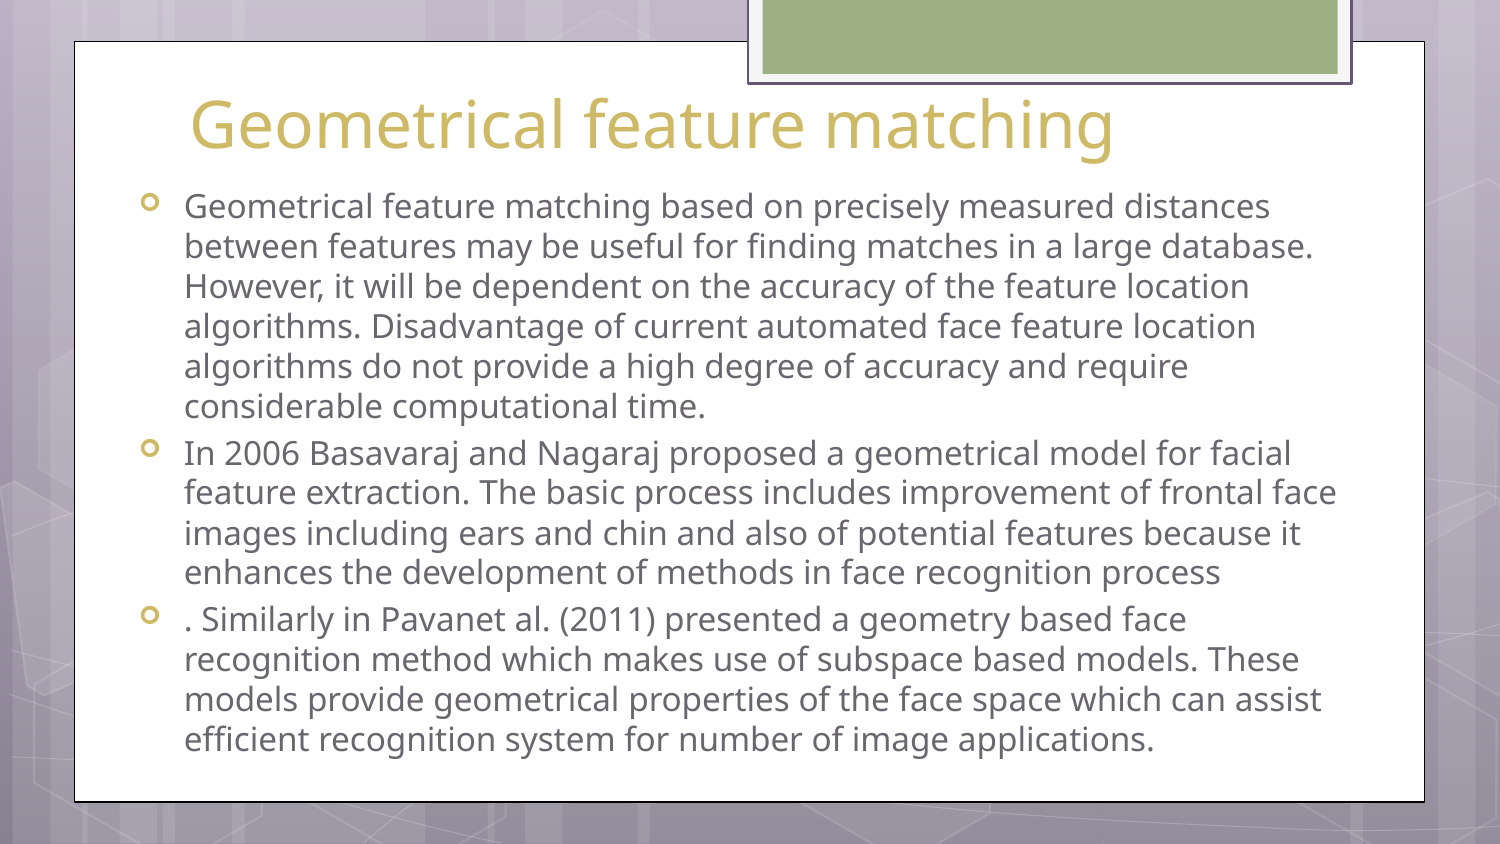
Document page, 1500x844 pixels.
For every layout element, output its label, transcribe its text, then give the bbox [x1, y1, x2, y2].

list Geometrical feature matching based on precisely measured distances between features may be useful for finding matches in a large database. However, it will be dependent on the accuracy of the feature location algorithms. Disadvantage of current automated face feature location algorithms do not provide a high degree of accuracy and require considerable computational time. In 2006 Basavaraj and Nagaraj proposed a geometrical model for facial feature extraction. The basic process includes improvement of frontal face images including ears and chin and also of potential features because it enhances the development of methods in face recognition process . Similarly in Pavanet al. (2011) presented a geometry based face recognition method which makes use of subspace based models. These models provide geometrical properties of the face space which can assist efficient recognition system for number of image applications. [112, 178, 1375, 610]
title Geometrical feature matching [174, 28, 1328, 169]
